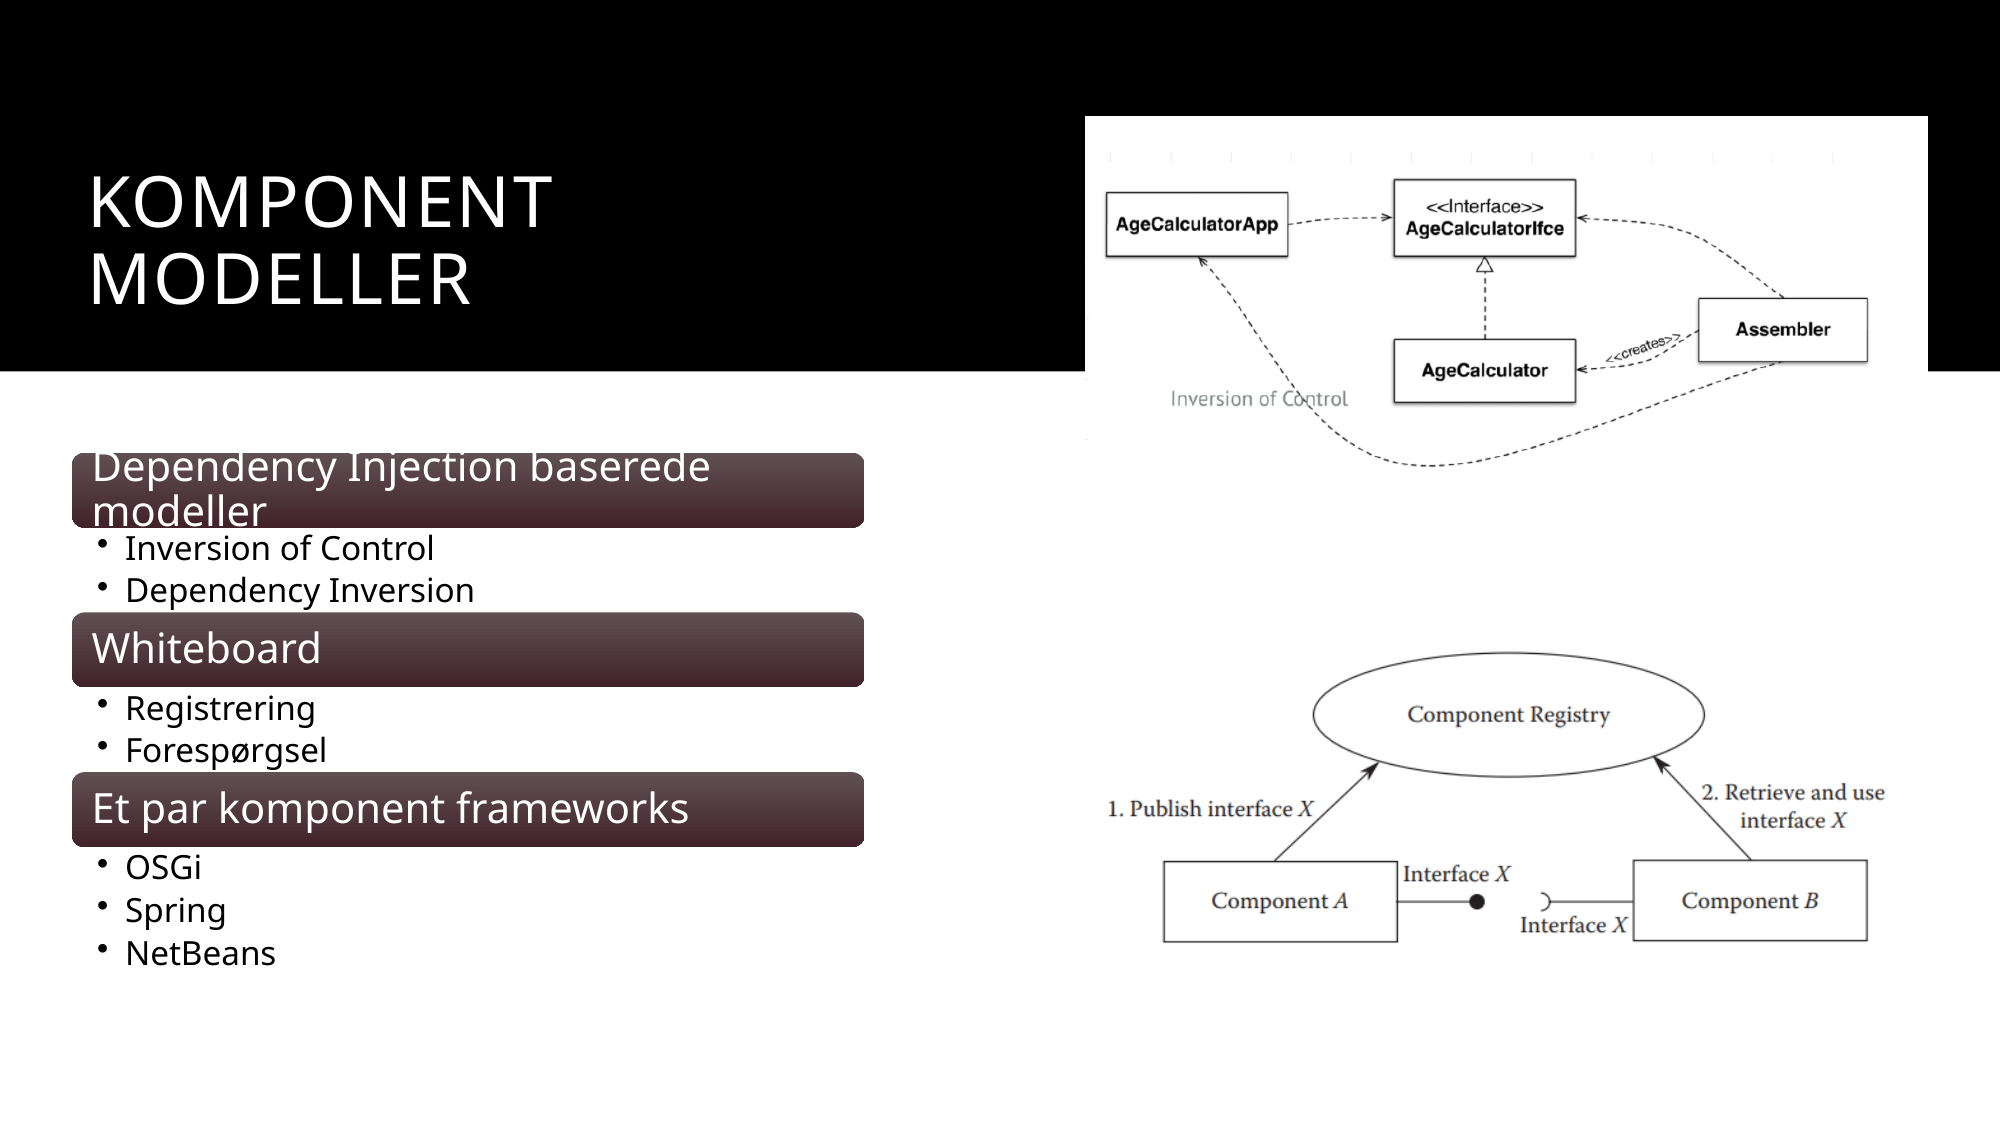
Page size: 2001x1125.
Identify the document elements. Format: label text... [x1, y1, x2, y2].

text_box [71, 412, 865, 1014]
title Komponent modeller [71, 141, 865, 345]
picture [1085, 616, 1928, 959]
picture [1085, 116, 1928, 504]
